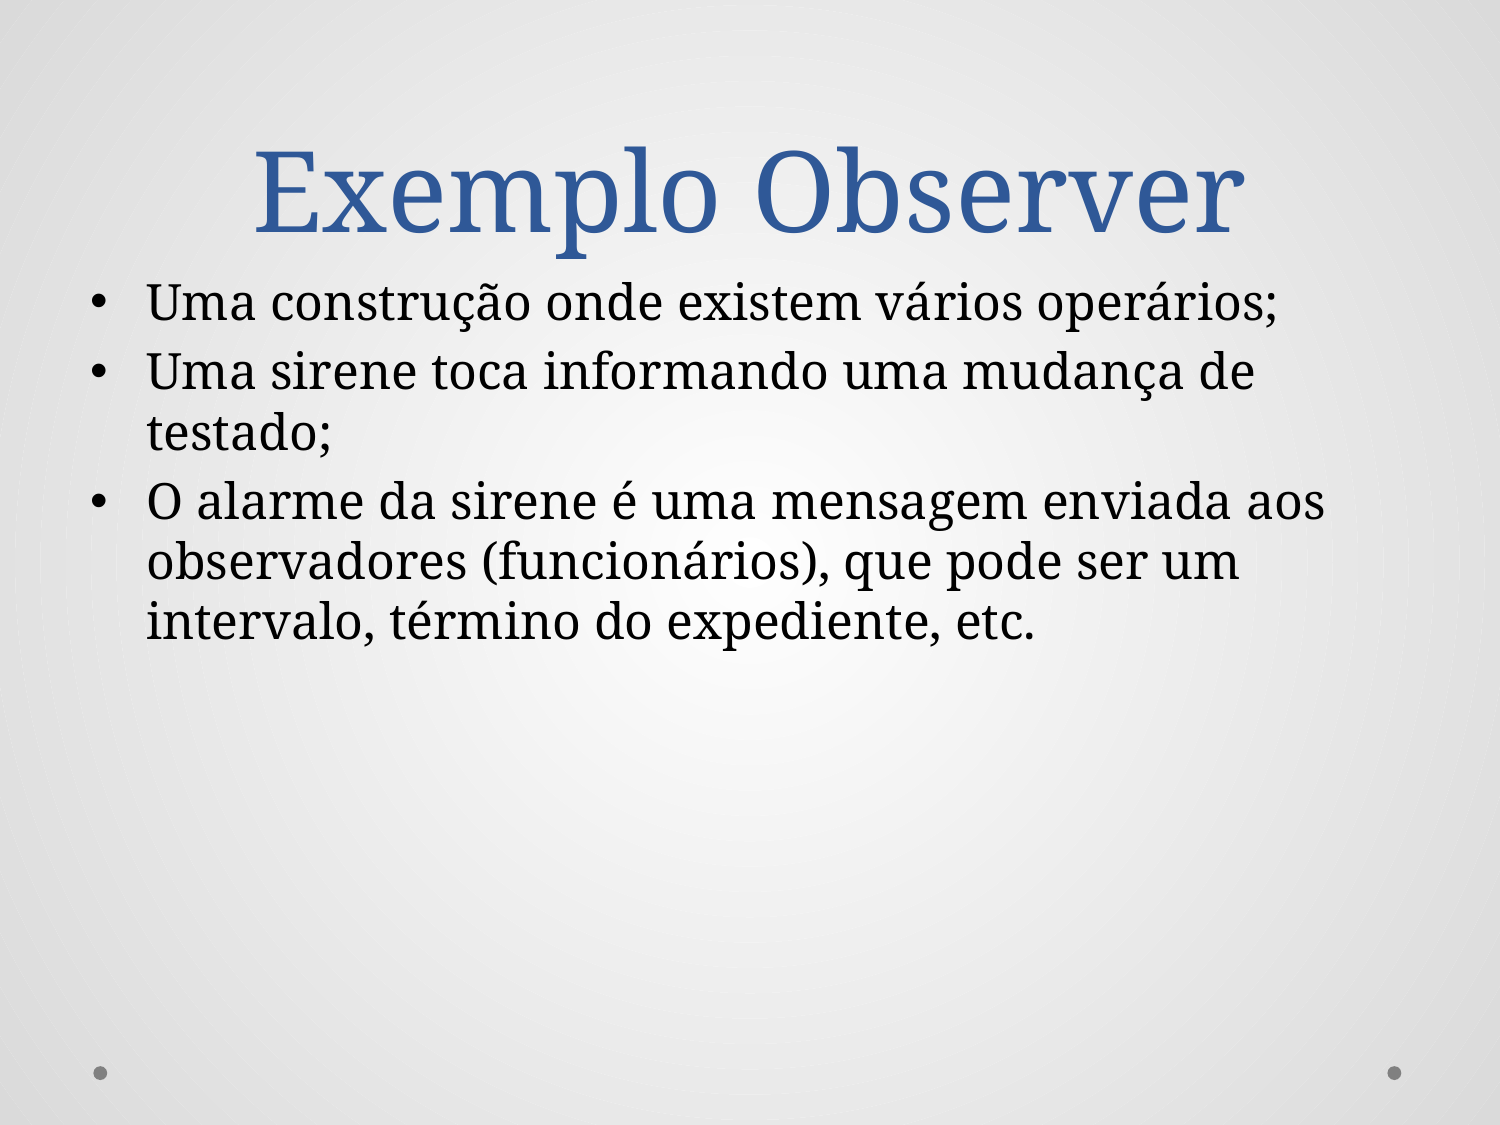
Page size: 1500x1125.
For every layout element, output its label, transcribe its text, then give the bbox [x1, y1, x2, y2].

list Uma construção onde existem vários operários; Uma sirene toca informando uma mudança de testado; O alarme da sirene é uma mensagem enviada aos observadores (funcionários), que pode ser um intervalo, término do expediente, etc. [75, 262, 1425, 1005]
title Exemplo Observer [75, 0, 1425, 262]
